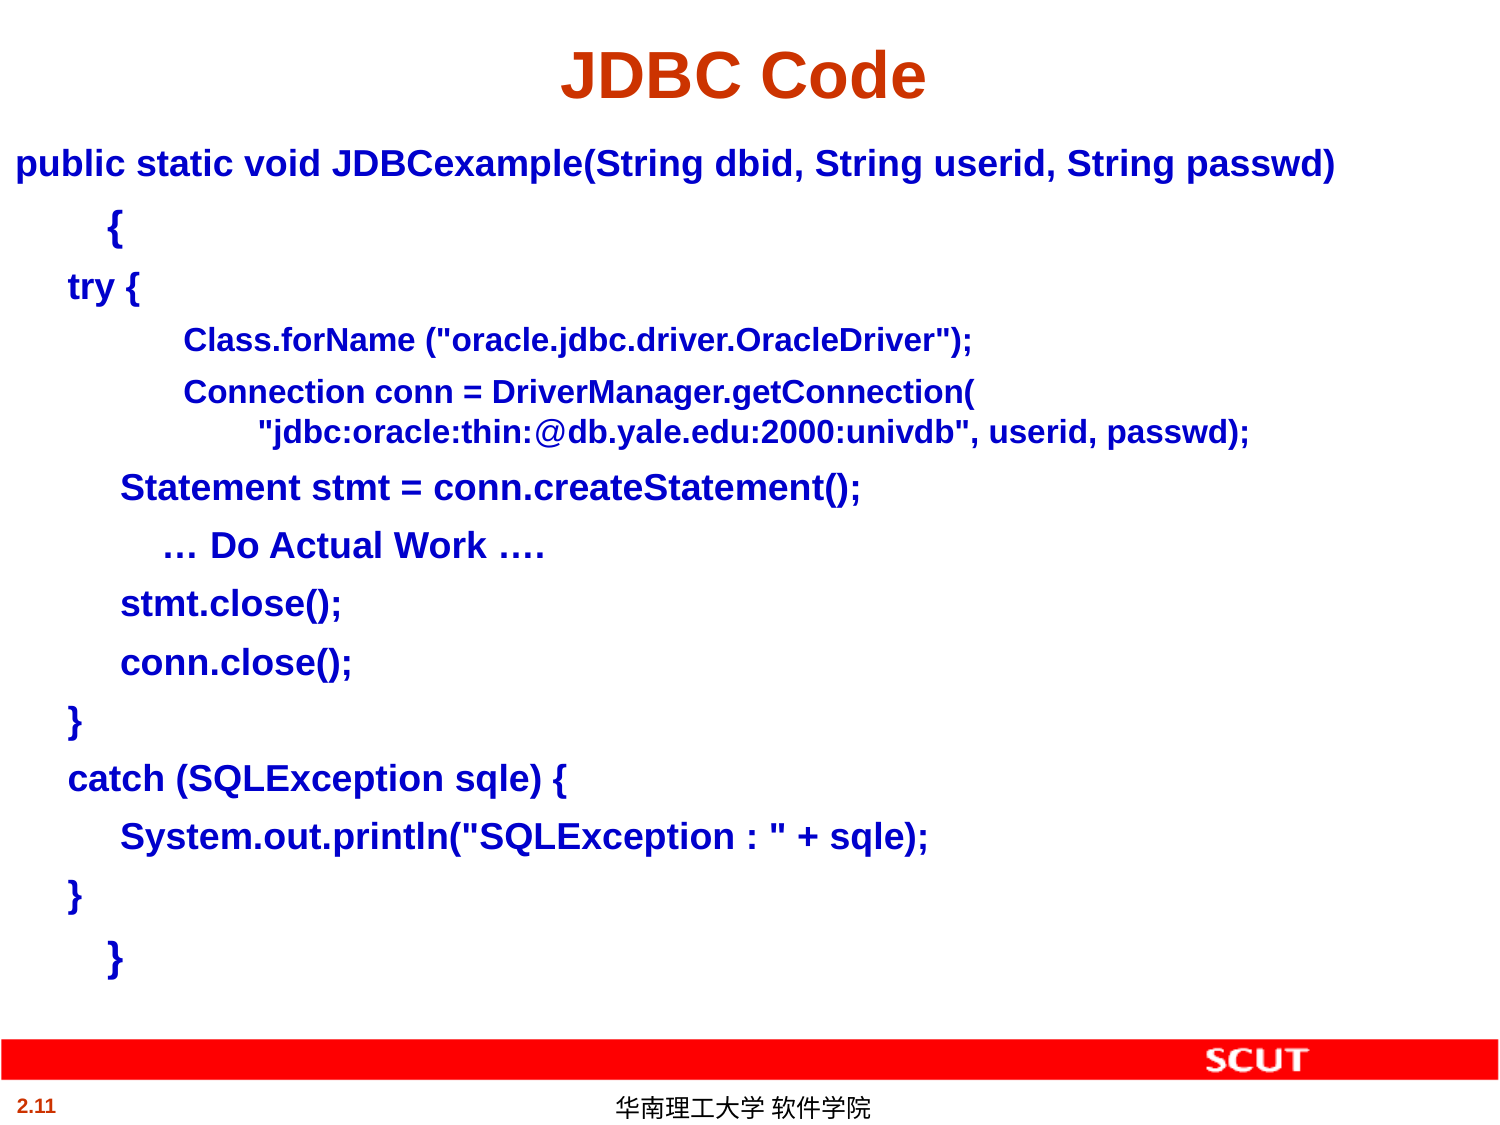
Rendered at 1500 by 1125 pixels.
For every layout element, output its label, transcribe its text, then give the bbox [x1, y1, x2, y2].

list public static void JDBCexample(String dbid, String userid, String passwd) { try { Class.forName ("oracle.jdbc.driver.OracleDriver"); Connection conn = DriverManager.getConnection( "jdbc:oracle:thin:@db.yale.edu:2000:univdb", userid, passwd); Statement stmt = conn.createStatement(); … Do Actual Work …. stmt.close(); conn.close(); } catch (SQLException sqle) { System.out.println("SQLException : " + sqle); } } [0, 131, 1500, 1046]
title JDBC Code [37, 18, 1452, 120]
picture [0, 1046, 1500, 1083]
